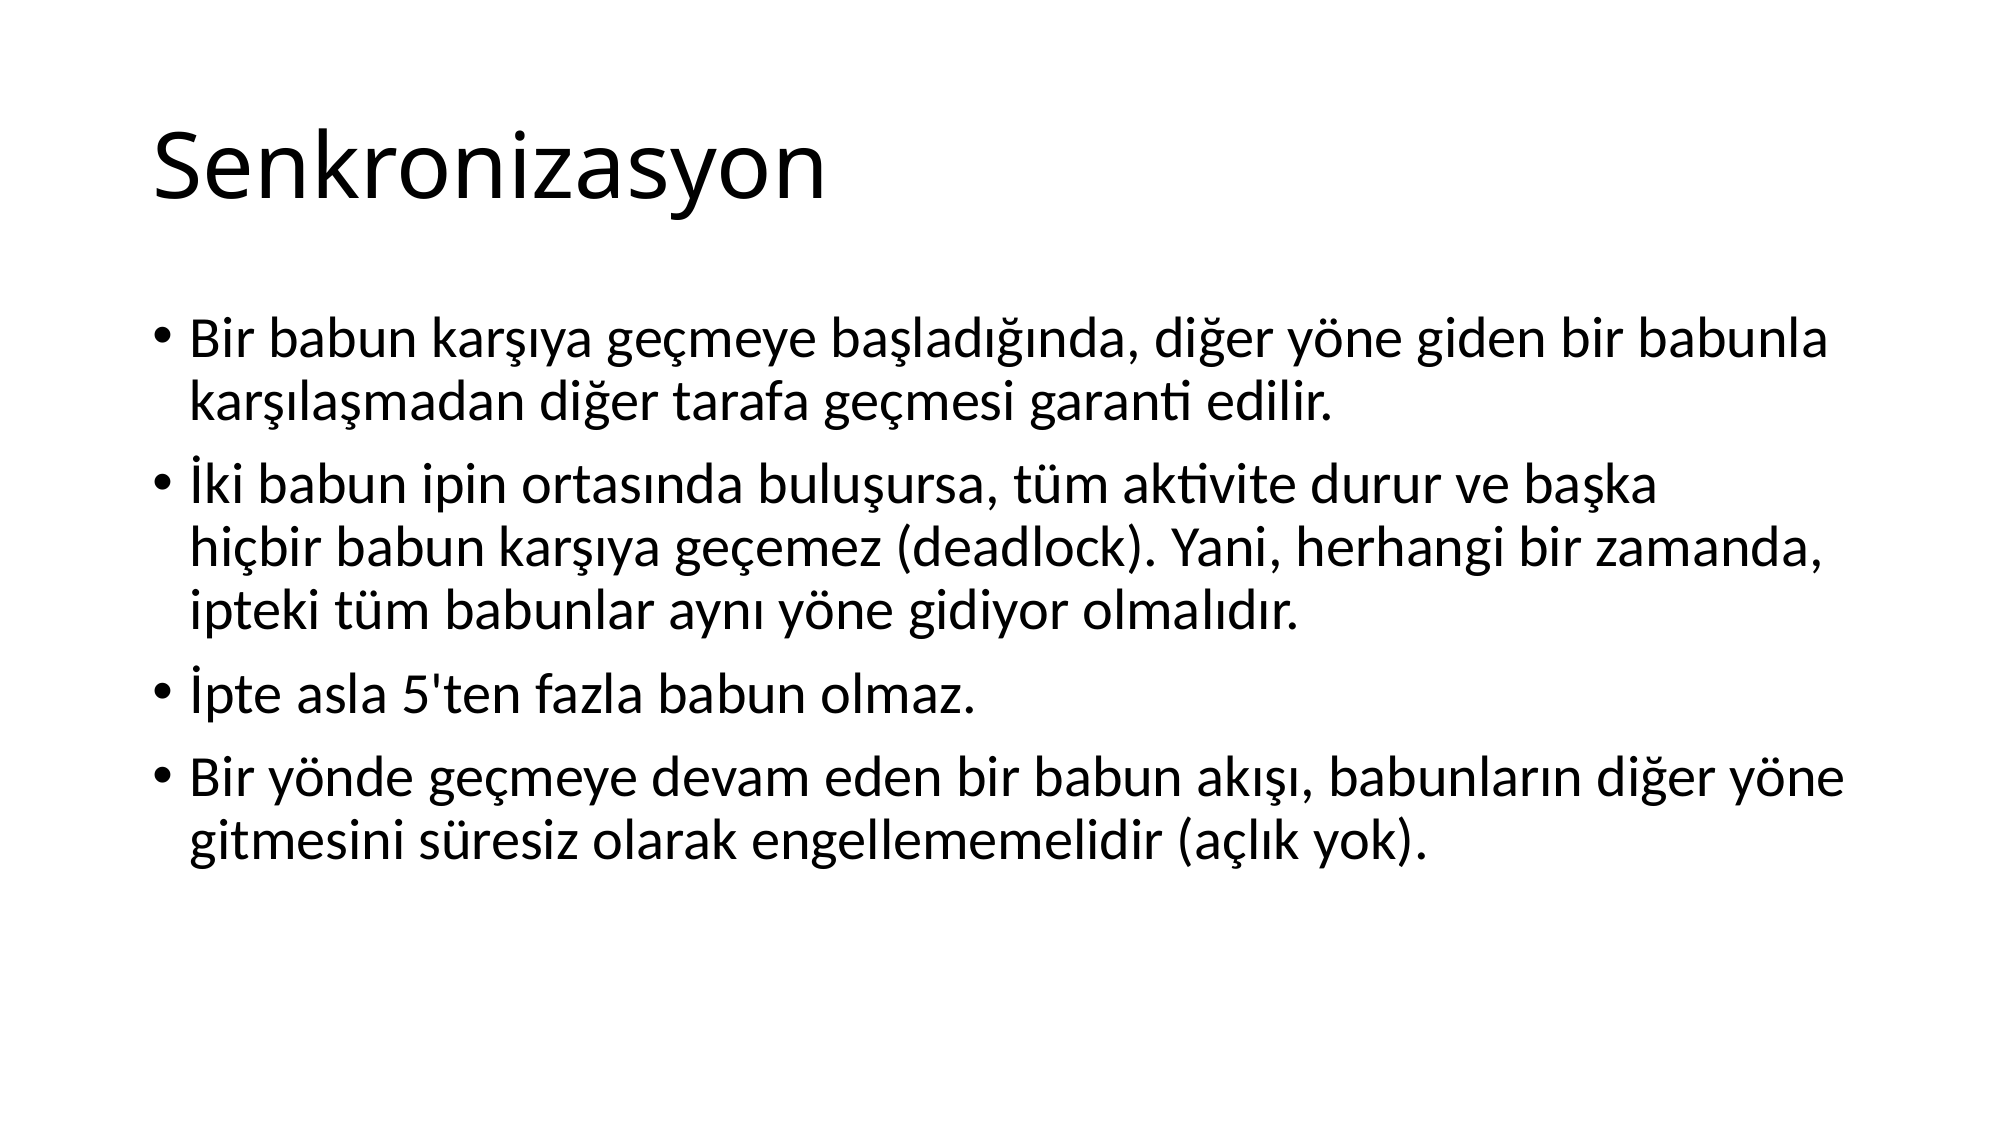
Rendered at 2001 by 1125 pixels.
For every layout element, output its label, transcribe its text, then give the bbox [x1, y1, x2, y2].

list Bir babun karşıya geçmeye başladığında, diğer yöne giden bir babunla karşılaşmadan diğer tarafa geçmesi garanti edilir. İki babun ipin ortasında buluşursa, tüm aktivite durur ve başka hiçbir babun karşıya geçemez (deadlock). Yani, herhangi bir zamanda, ipteki tüm babunlar aynı yöne gidiyor olmalıdır. İpte asla 5'ten fazla babun olmaz. Bir yönde geçmeye devam eden bir babun akışı, babunların diğer yöne gitmesini süresiz olarak engellememelidir (açlık yok). [137, 299, 1863, 1014]
title Senkronizasyon [137, 59, 1863, 278]
